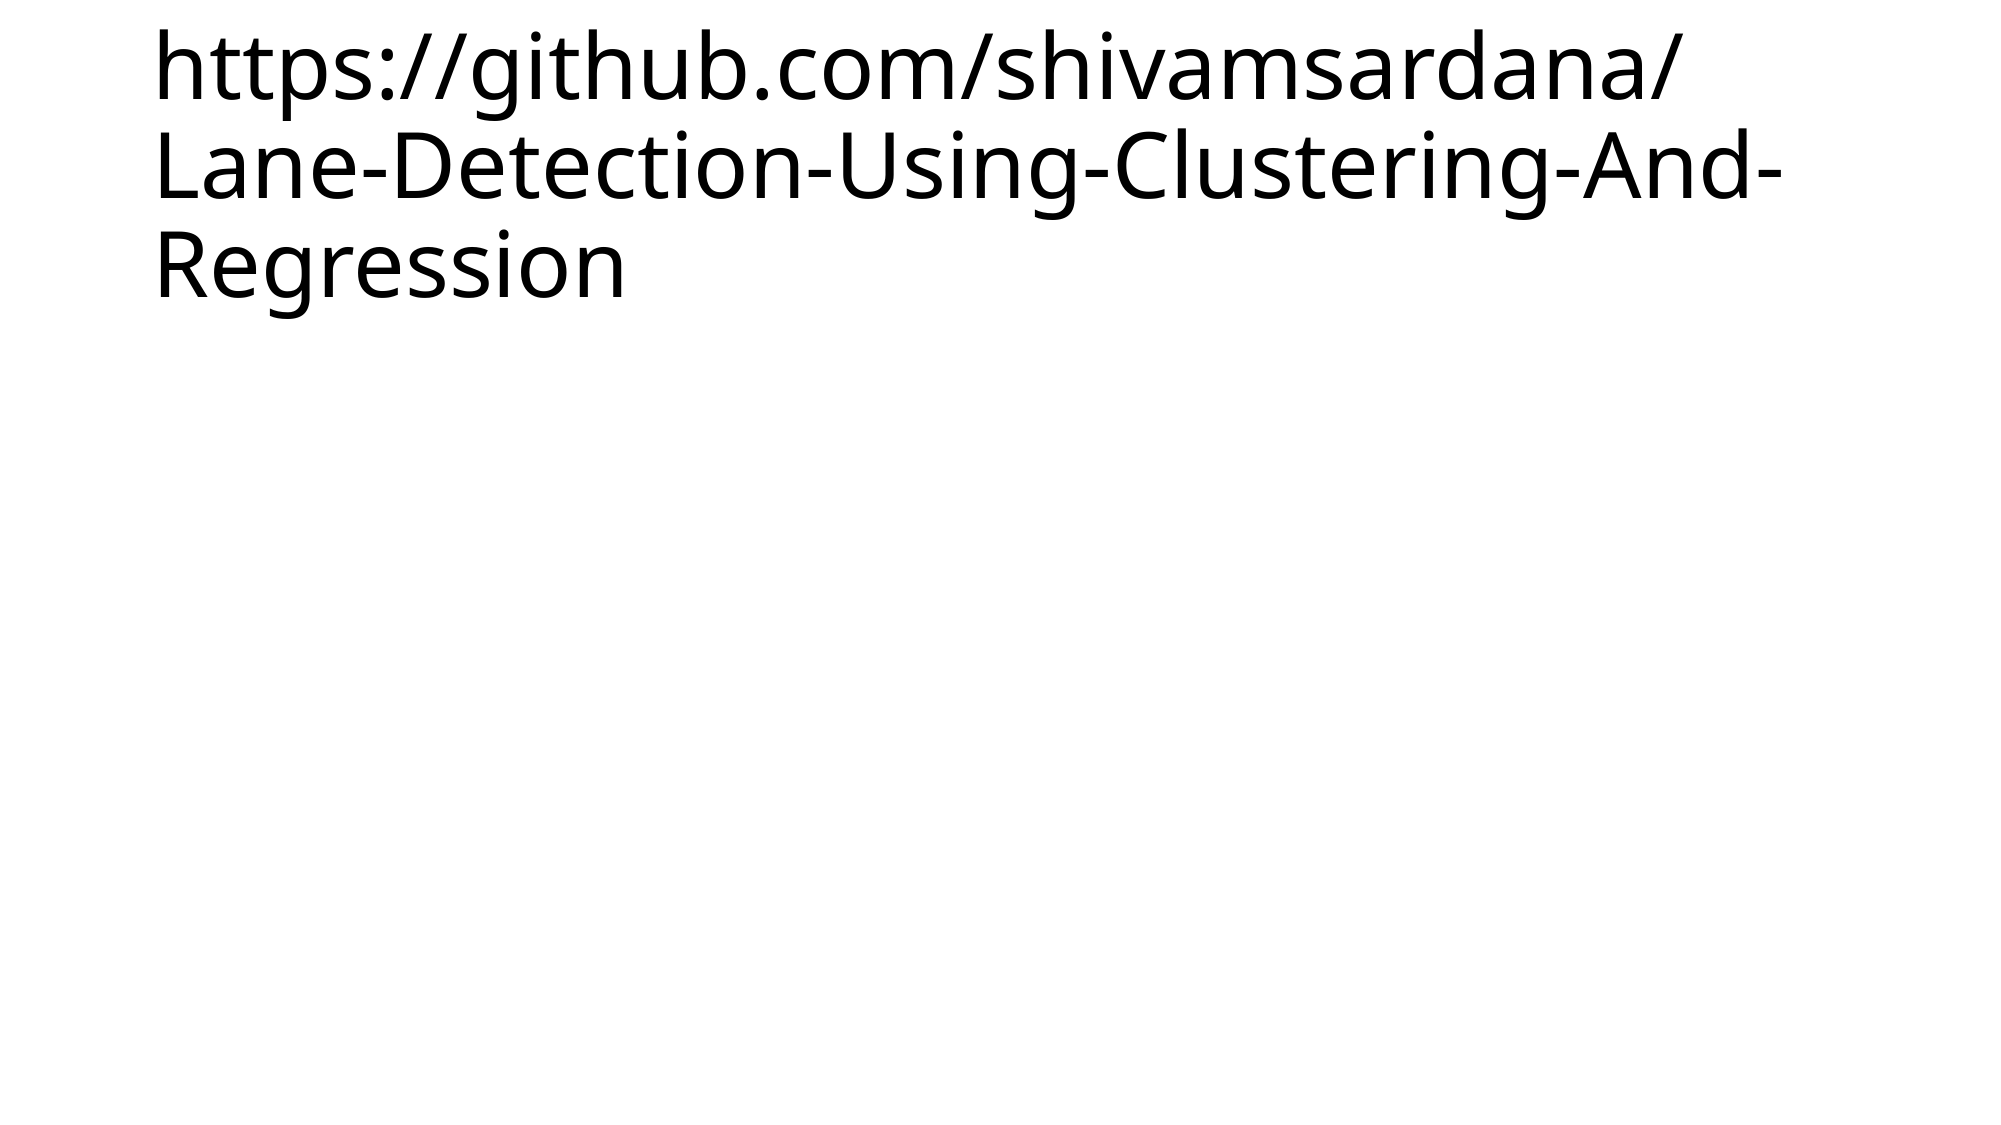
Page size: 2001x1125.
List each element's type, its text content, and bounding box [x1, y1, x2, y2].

title https://github.com/shivamsardana/Lane-Detection-Using-Clustering-And-Regression [137, 59, 1863, 278]
